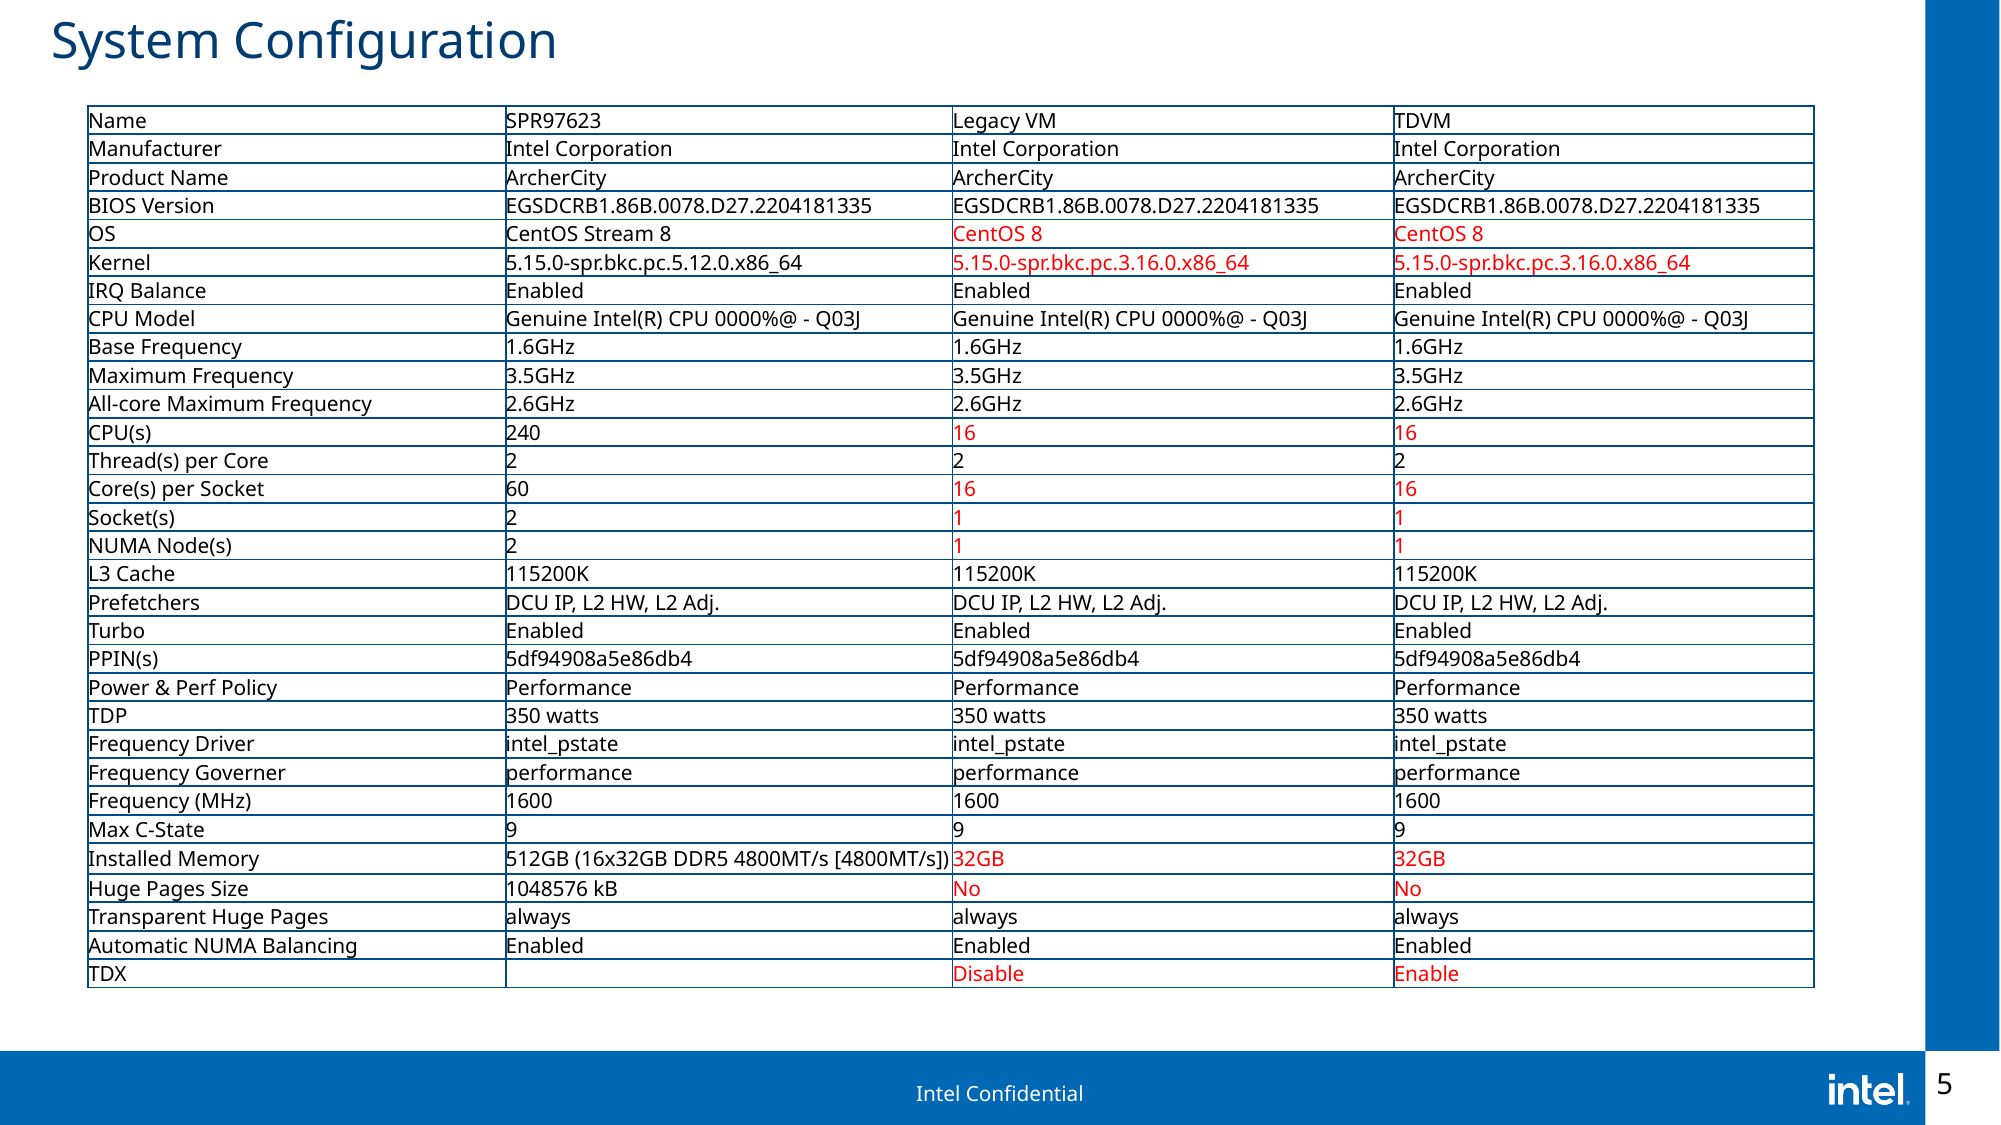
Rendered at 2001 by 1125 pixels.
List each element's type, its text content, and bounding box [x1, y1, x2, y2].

table_cell Power & Perf Policy [89, 674, 505, 700]
table_cell Product Name [89, 164, 505, 190]
table_cell 1600 [953, 787, 1393, 814]
table_cell Manufacturer [89, 135, 505, 162]
table_cell 2 [507, 447, 952, 474]
table_cell Frequency Governer [89, 759, 505, 785]
table_cell No [953, 875, 1393, 901]
table_header Name [89, 107, 505, 133]
table_cell 2 [507, 532, 952, 559]
table_cell Turbo [89, 617, 505, 644]
table_cell Huge Pages Size [89, 875, 505, 901]
table_cell EGSDCRB1.86B.0078.D27.2204181335 [507, 192, 952, 219]
table_cell always [507, 903, 952, 930]
table_cell 32GB [1395, 844, 1813, 873]
table_cell 9 [1395, 816, 1813, 842]
table_cell Enable [1395, 960, 1813, 987]
table_cell DCU IP, L2 HW, L2 Adj. [1395, 589, 1813, 615]
table_cell 1.6GHz [1395, 334, 1813, 360]
table_cell Disable [953, 960, 1393, 987]
table_cell 512GB (16x32GB DDR5 4800MT/s [4800MT/s]) [507, 844, 952, 873]
table_cell Prefetchers [89, 589, 505, 615]
table_cell Enabled [1395, 277, 1813, 304]
table_cell 9 [507, 816, 952, 842]
table_cell 1 [1395, 532, 1813, 559]
table_cell 2 [953, 447, 1393, 474]
title System Configuration [50, 14, 1852, 83]
table_cell 1 [1395, 504, 1813, 530]
table_cell Automatic NUMA Balancing [89, 932, 505, 958]
table_cell intel_pstate [507, 731, 952, 757]
table_cell 2.6GHz [1395, 390, 1813, 417]
table_cell Transparent Huge Pages [89, 903, 505, 930]
table_cell Maximum Frequency [89, 362, 505, 389]
table_cell 350 watts [953, 702, 1393, 729]
table_cell 1 [953, 504, 1393, 530]
table_cell DCU IP, L2 HW, L2 Adj. [507, 589, 952, 615]
table_cell ArcherCity [507, 164, 952, 190]
table_cell Thread(s) per Core [89, 447, 505, 474]
table_cell always [1395, 903, 1813, 930]
table_cell Base Frequency [89, 334, 505, 360]
table_cell Frequency Driver [89, 731, 505, 757]
table_cell [507, 960, 952, 987]
table_cell 16 [1395, 419, 1813, 445]
table_cell NUMA Node(s) [89, 532, 505, 559]
table_cell Genuine Intel(R) CPU 0000%@ - Q03J [507, 305, 952, 332]
table_cell intel_pstate [953, 731, 1393, 757]
table_cell 1.6GHz [507, 334, 952, 360]
table_cell CentOS 8 [1395, 220, 1813, 247]
table_cell 5.15.0-spr.bkc.pc.3.16.0.x86_64 [1395, 249, 1813, 275]
table_header SPR97623 [507, 107, 952, 133]
table_cell 60 [507, 475, 952, 502]
table_cell OS [89, 220, 505, 247]
table_cell Socket(s) [89, 504, 505, 530]
table_cell Intel Corporation [953, 135, 1393, 162]
table_cell performance [953, 759, 1393, 785]
table_cell 3.5GHz [507, 362, 952, 389]
table_cell IRQ Balance [89, 277, 505, 304]
table_cell 5df94908a5e86db4 [953, 645, 1393, 672]
table_cell 1600 [507, 787, 952, 814]
table_cell PPIN(s) [89, 645, 505, 672]
table_cell Enabled [953, 277, 1393, 304]
table_cell L3 Cache [89, 560, 505, 587]
table_cell All-core Maximum Frequency [89, 390, 505, 417]
table_cell 32GB [953, 844, 1393, 873]
table_cell Enabled [953, 932, 1393, 958]
table_cell performance [507, 759, 952, 785]
table_cell No [1395, 875, 1813, 901]
table_cell Performance [953, 674, 1393, 700]
table_cell DCU IP, L2 HW, L2 Adj. [953, 589, 1393, 615]
table_cell Installed Memory [89, 844, 505, 873]
table_cell 240 [507, 419, 952, 445]
table_cell 5df94908a5e86db4 [1395, 645, 1813, 672]
table_cell Enabled [1395, 617, 1813, 644]
table_cell 5.15.0-spr.bkc.pc.3.16.0.x86_64 [953, 249, 1393, 275]
table_cell 2 [507, 504, 952, 530]
table_cell 2.6GHz [953, 390, 1393, 417]
table_cell Enabled [953, 617, 1393, 644]
table_header TDVM [1395, 107, 1813, 133]
table_cell CPU Model [89, 305, 505, 332]
table_cell ArcherCity [1395, 164, 1813, 190]
table_cell EGSDCRB1.86B.0078.D27.2204181335 [953, 192, 1393, 219]
text_box 5 [1921, 1058, 2000, 1112]
table_cell 1.6GHz [953, 334, 1393, 360]
table_cell 115200K [953, 560, 1393, 587]
table_cell Enabled [507, 277, 952, 304]
table_cell always [953, 903, 1393, 930]
table_cell Intel Corporation [507, 135, 952, 162]
table_cell 9 [953, 816, 1393, 842]
table_cell BIOS Version [89, 192, 505, 219]
table_cell Genuine Intel(R) CPU 0000%@ - Q03J [953, 305, 1393, 332]
table_cell 1600 [1395, 787, 1813, 814]
table_cell 115200K [507, 560, 952, 587]
table_cell 16 [1395, 475, 1813, 502]
table_cell CentOS 8 [953, 220, 1393, 247]
table_cell Performance [507, 674, 952, 700]
table_cell Intel Corporation [1395, 135, 1813, 162]
table_cell Genuine Intel(R) CPU 0000%@ - Q03J [1395, 305, 1813, 332]
table_cell Performance [1395, 674, 1813, 700]
table_cell 2 [1395, 447, 1813, 474]
table_cell 1 [953, 532, 1393, 559]
table_cell Frequency (MHz) [89, 787, 505, 814]
table_cell CentOS Stream 8 [507, 220, 952, 247]
table_header Legacy VM [953, 107, 1393, 133]
table_cell 115200K [1395, 560, 1813, 587]
table_cell EGSDCRB1.86B.0078.D27.2204181335 [1395, 192, 1813, 219]
table_cell Kernel [89, 249, 505, 275]
table_cell 350 watts [507, 702, 952, 729]
table_cell ArcherCity [953, 164, 1393, 190]
table_cell 5.15.0-spr.bkc.pc.5.12.0.x86_64 [507, 249, 952, 275]
table_cell performance [1395, 759, 1813, 785]
table_cell intel_pstate [1395, 731, 1813, 757]
table_cell 16 [953, 419, 1393, 445]
table_cell 1048576 kB [507, 875, 952, 901]
table_cell Core(s) per Socket [89, 475, 505, 502]
picture [1829, 1073, 1910, 1105]
table_cell 3.5GHz [953, 362, 1393, 389]
table_cell 2.6GHz [507, 390, 952, 417]
table_cell Max C-State [89, 816, 505, 842]
table_cell Enabled [507, 617, 952, 644]
table_cell CPU(s) [89, 419, 505, 445]
table_cell 350 watts [1395, 702, 1813, 729]
table_cell 16 [953, 475, 1393, 502]
table_cell TDX [89, 960, 505, 987]
table_cell Enabled [1395, 932, 1813, 958]
table_cell TDP [89, 702, 505, 729]
table_cell Enabled [507, 932, 952, 958]
table_cell 3.5GHz [1395, 362, 1813, 389]
table_cell 5df94908a5e86db4 [507, 645, 952, 672]
